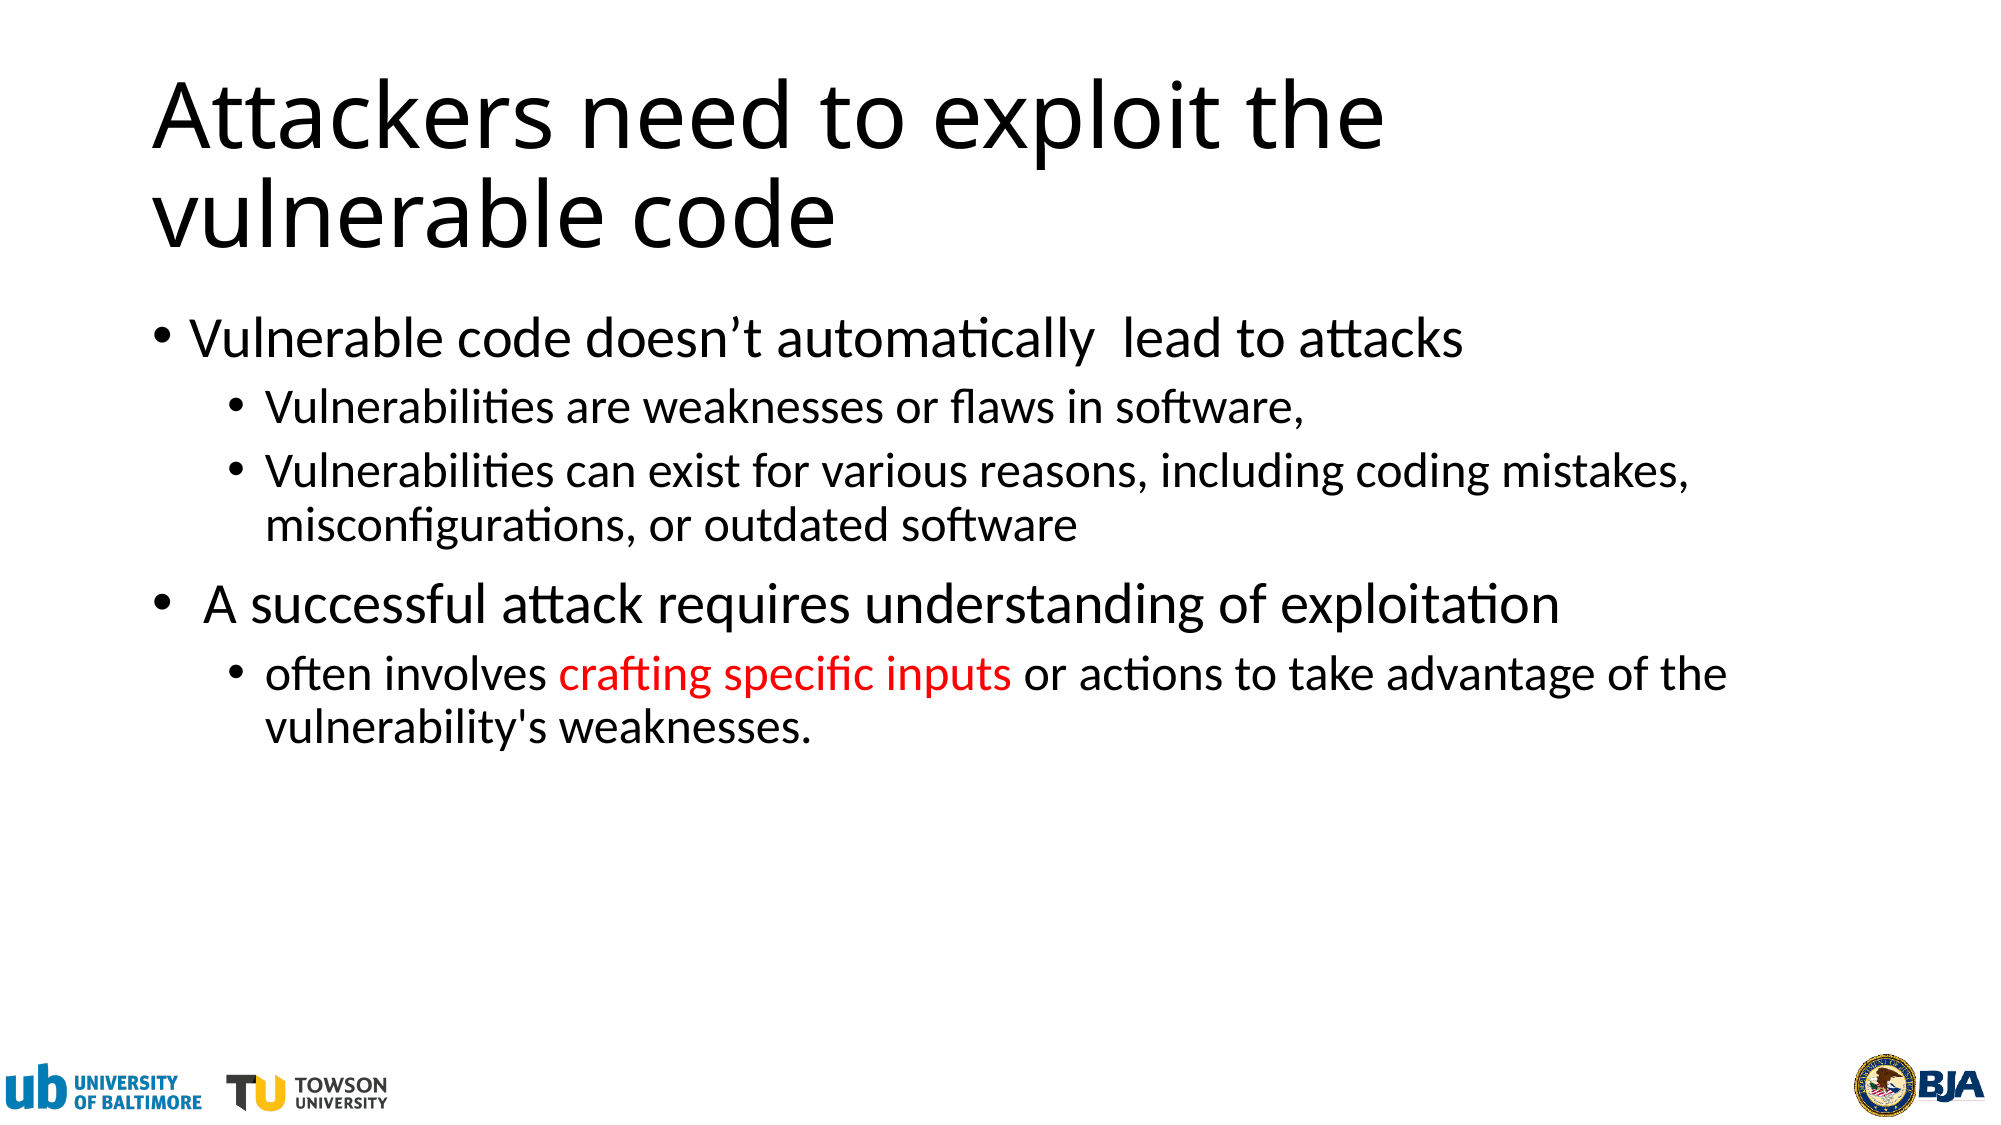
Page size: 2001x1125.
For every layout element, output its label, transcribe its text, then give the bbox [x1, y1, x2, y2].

picture [0, 1031, 407, 1125]
picture [1854, 1054, 1986, 1117]
title Attackers need to exploit the vulnerable code [137, 59, 1863, 278]
list Vulnerable code doesn’t automatically lead to attacks Vulnerabilities are weaknesses or flaws in software, Vulnerabilities can exist for various reasons, including coding mistakes, misconfigurations, or outdated software A successful attack requires understanding of exploitation often involves crafting specific inputs or actions to take advantage of the vulnerability's weaknesses. [137, 299, 1863, 1014]
